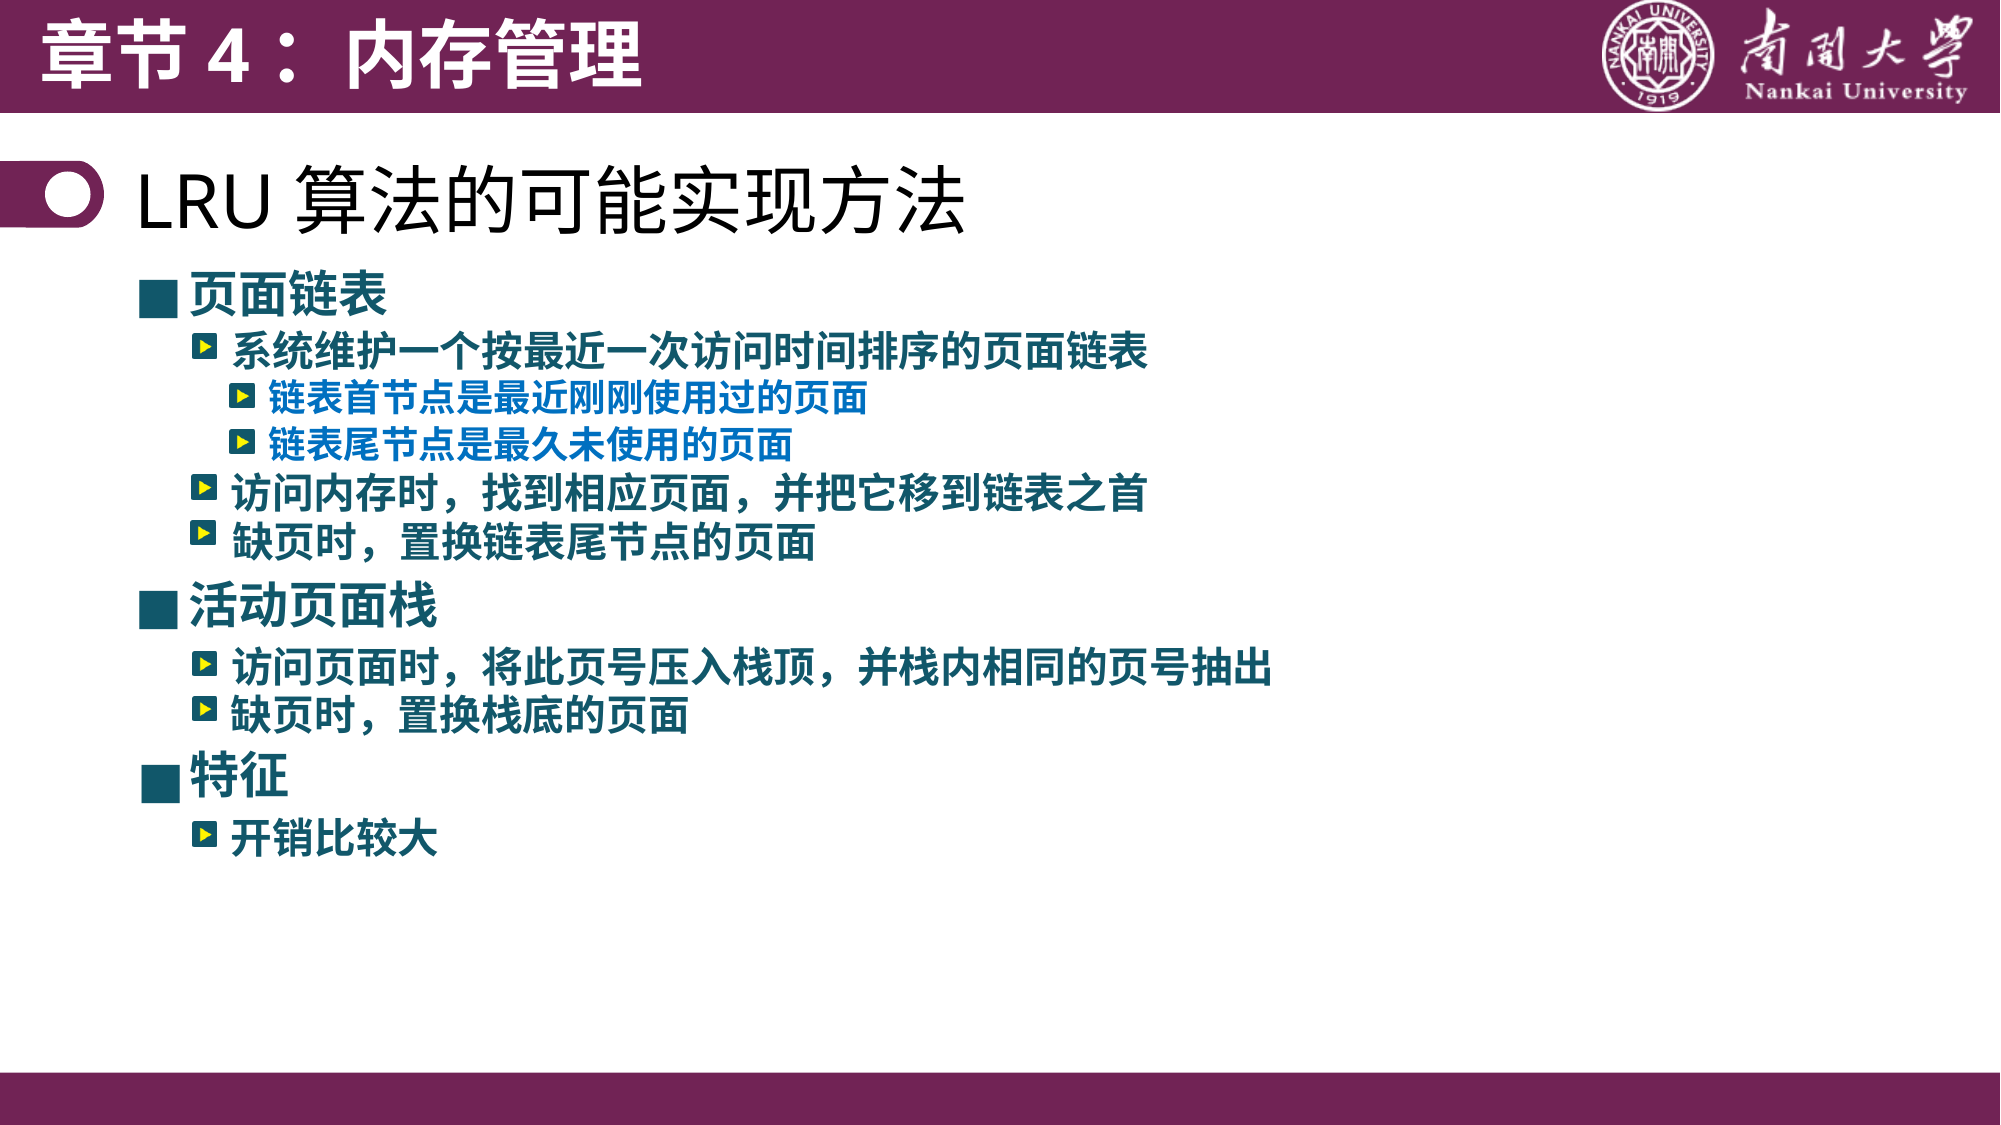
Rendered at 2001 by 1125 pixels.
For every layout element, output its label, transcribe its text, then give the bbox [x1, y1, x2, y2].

text_box LRU算法的可能实现方法 [120, 142, 1850, 256]
picture [1602, 0, 2001, 115]
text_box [119, 255, 1284, 575]
text_box 章节4：内存管理 [24, 0, 1025, 116]
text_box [122, 739, 682, 870]
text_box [119, 566, 1520, 748]
